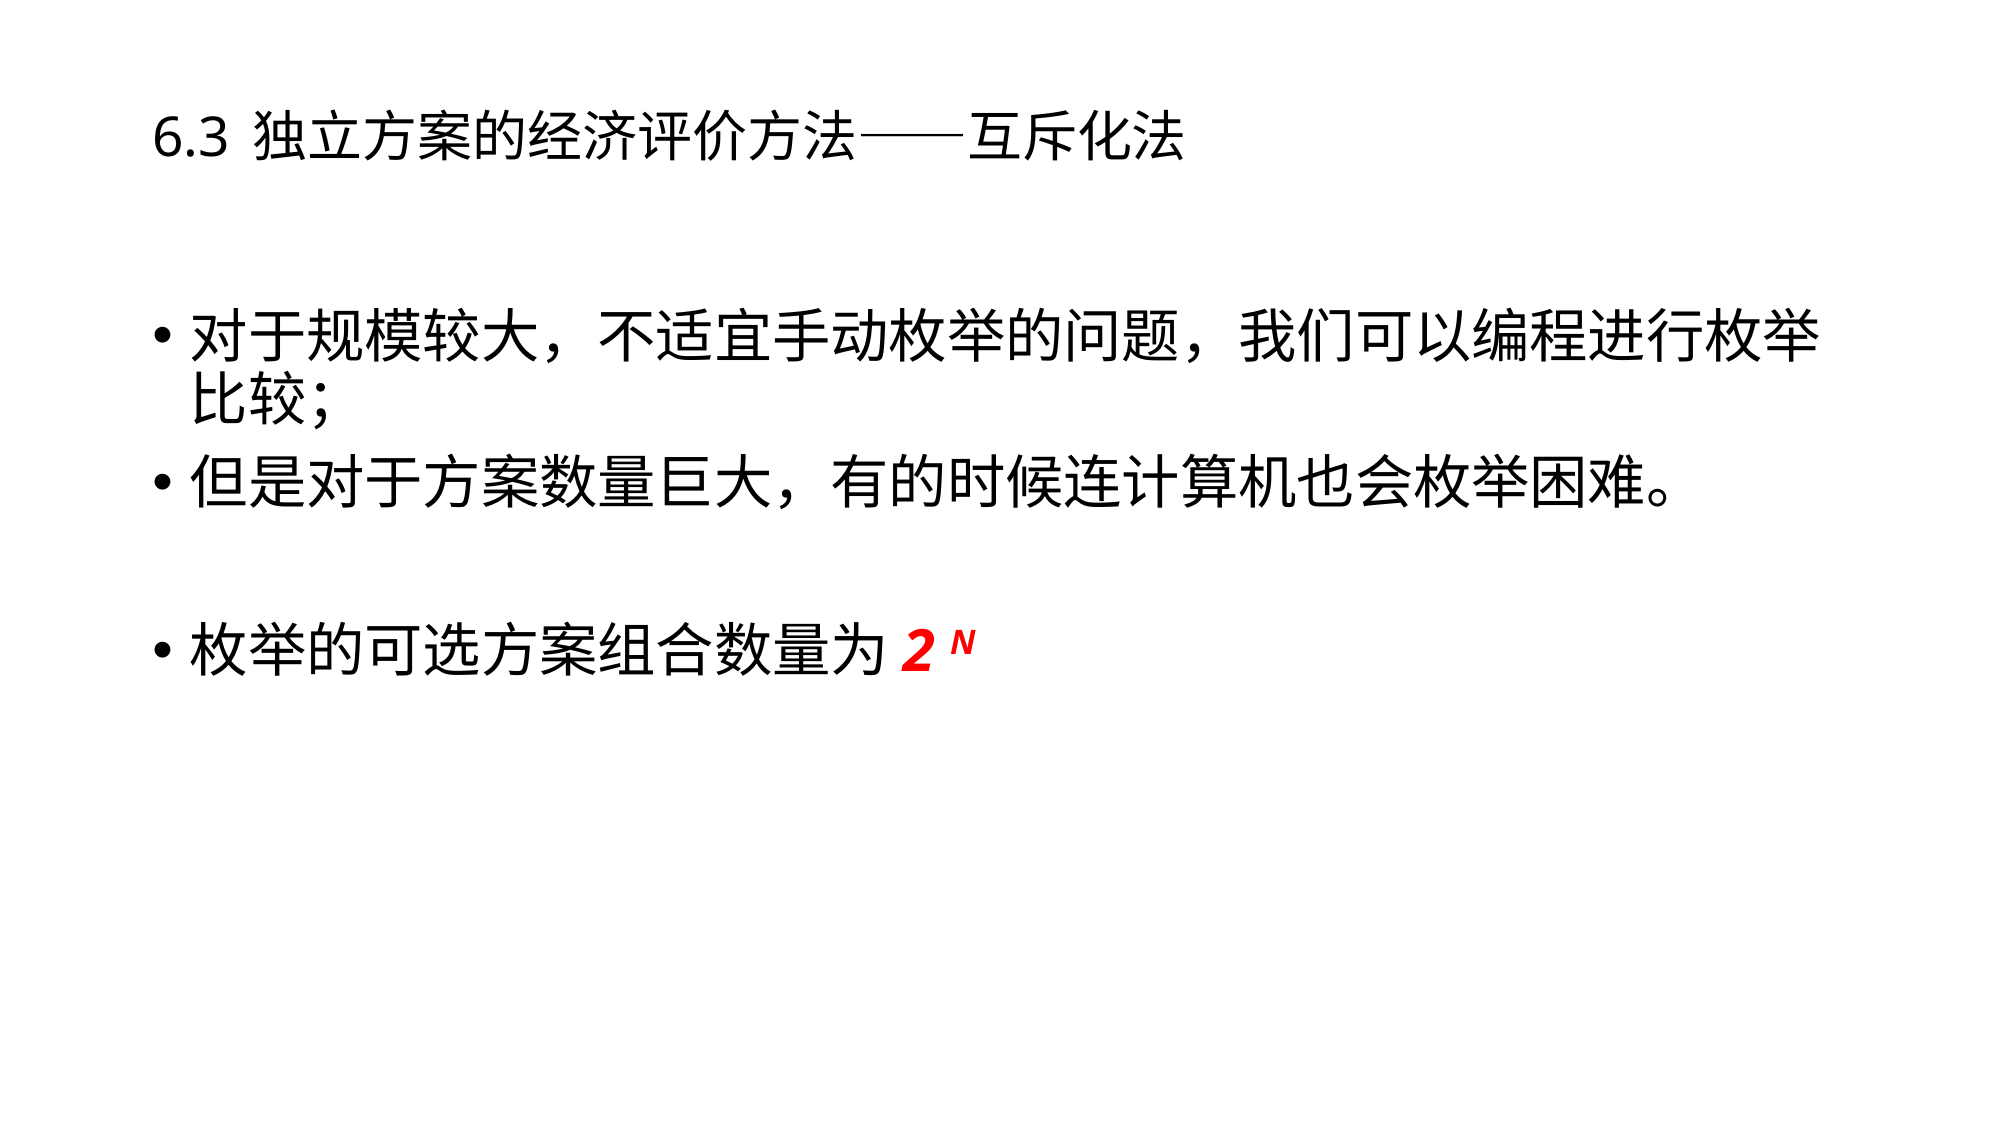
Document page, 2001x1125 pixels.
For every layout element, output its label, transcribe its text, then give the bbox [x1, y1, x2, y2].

text_box 6.3 独立方案的经济评价方法——互斥化法 [137, 100, 1853, 176]
list 对于规模较大，不适宜手动枚举的问题，我们可以编程进行枚举比较； 但是对于方案数量巨大，有的时候连计算机也会枚举困难。 枚举的可选方案组合数量为2 N [137, 299, 1863, 1014]
